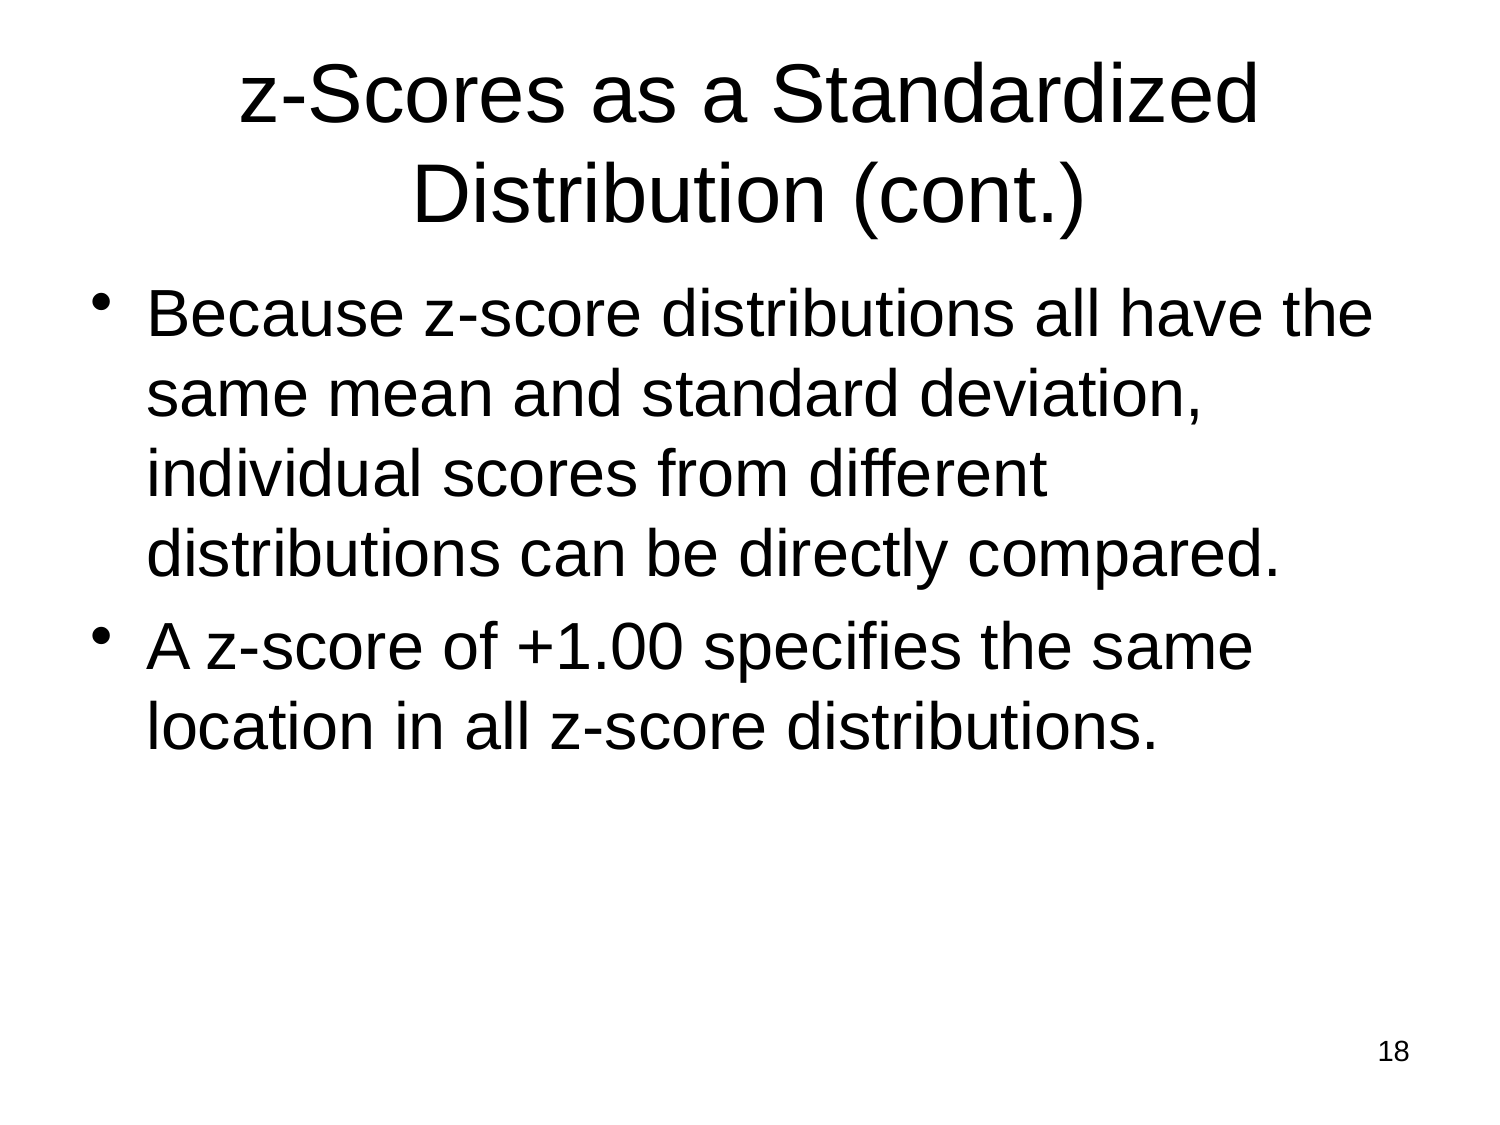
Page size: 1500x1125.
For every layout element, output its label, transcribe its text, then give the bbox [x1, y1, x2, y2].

list Because z-score distributions all have the same mean and standard deviation, individual scores from different distributions can be directly compared. A z-score of +1.00 specifies the same location in all z-score distributions. [75, 262, 1425, 1005]
title z-Scores as a Standardized Distribution (cont.) [75, 45, 1425, 233]
slide_number 18 [1074, 1024, 1425, 1103]
